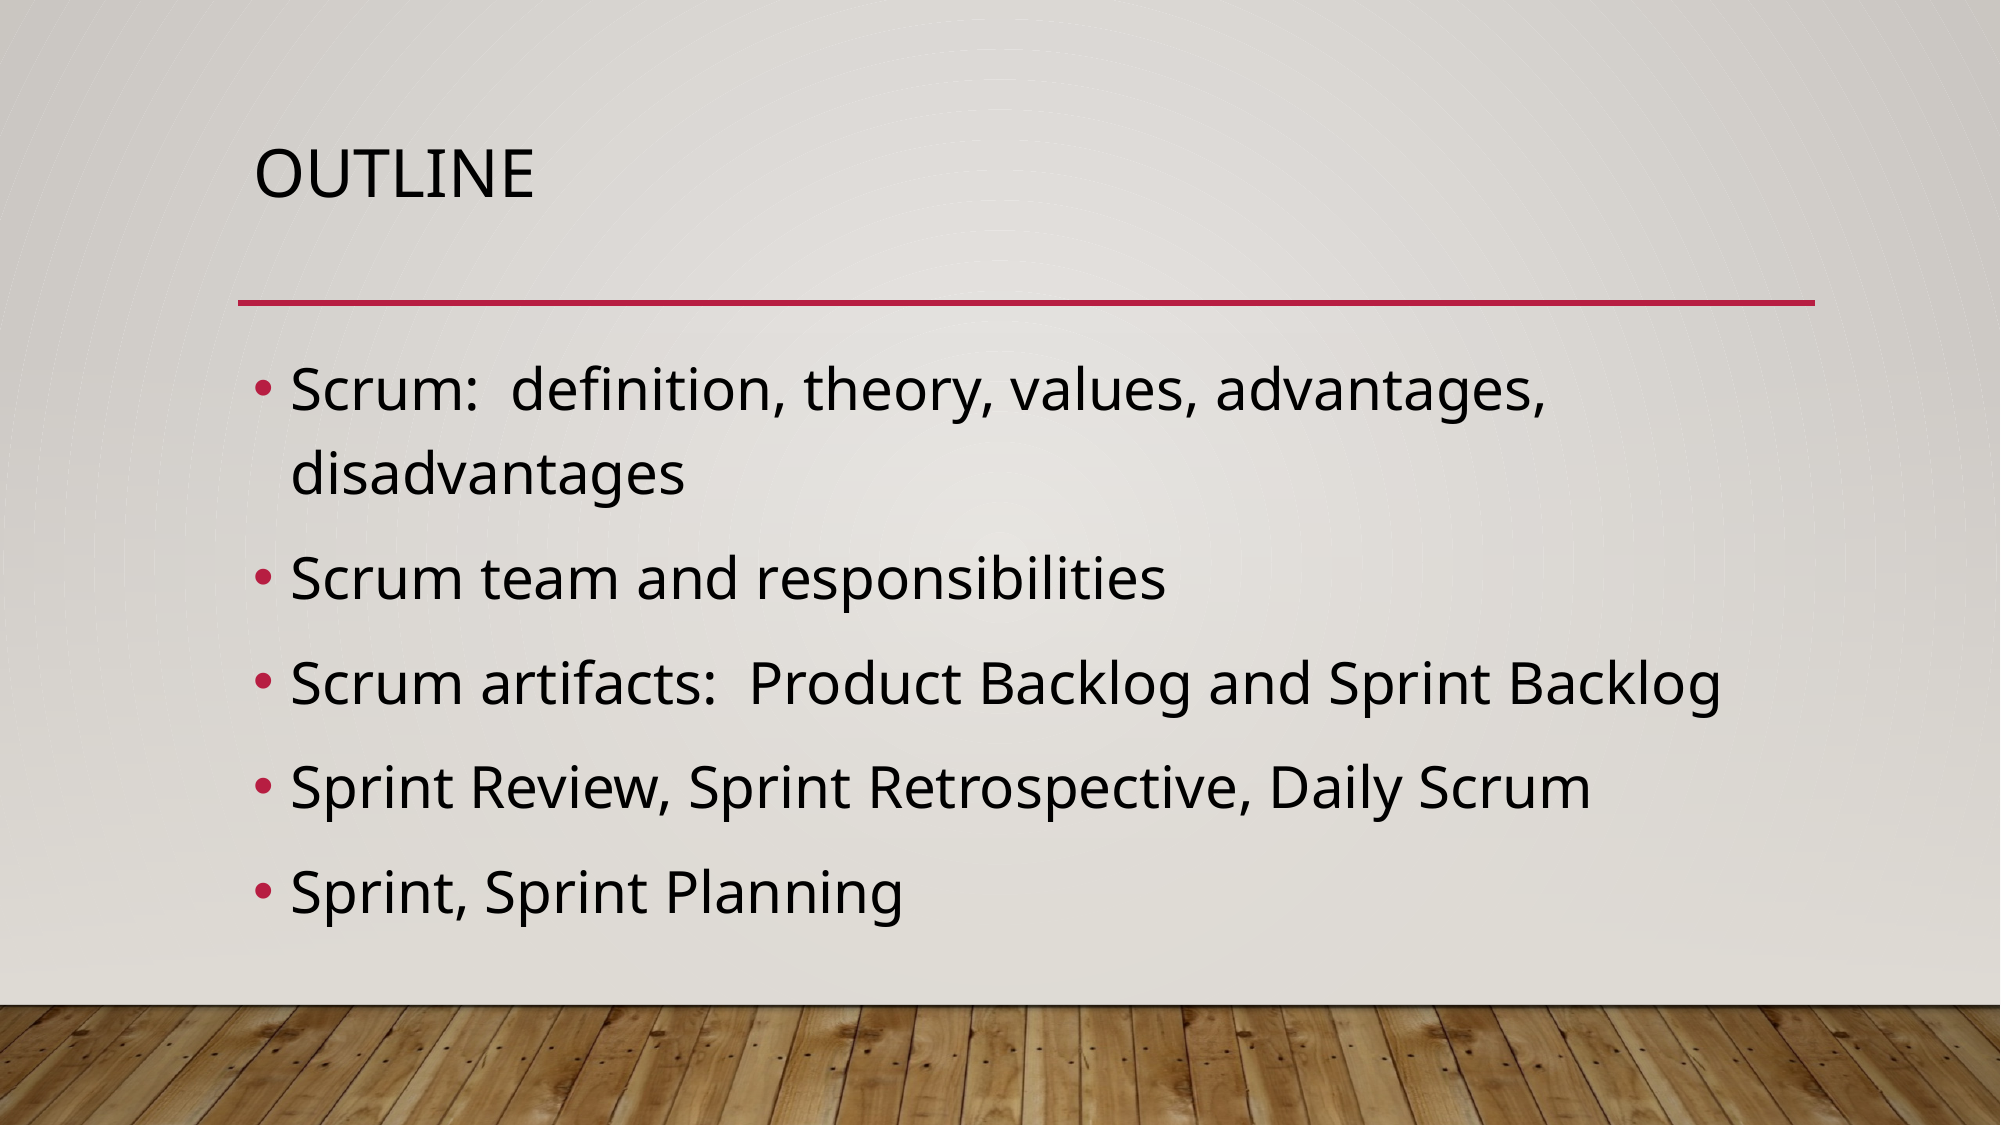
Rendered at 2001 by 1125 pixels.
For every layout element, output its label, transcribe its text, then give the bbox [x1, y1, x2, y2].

list Scrum: definition, theory, values, advantages, disadvantages Scrum team and responsibilities Scrum artifacts: Product Backlog and Sprint Backlog Sprint Review, Sprint Retrospective, Daily Scrum Sprint, Sprint Planning [238, 330, 1814, 932]
picture [0, 1005, 2000, 1125]
title Outline [238, 131, 1814, 305]
